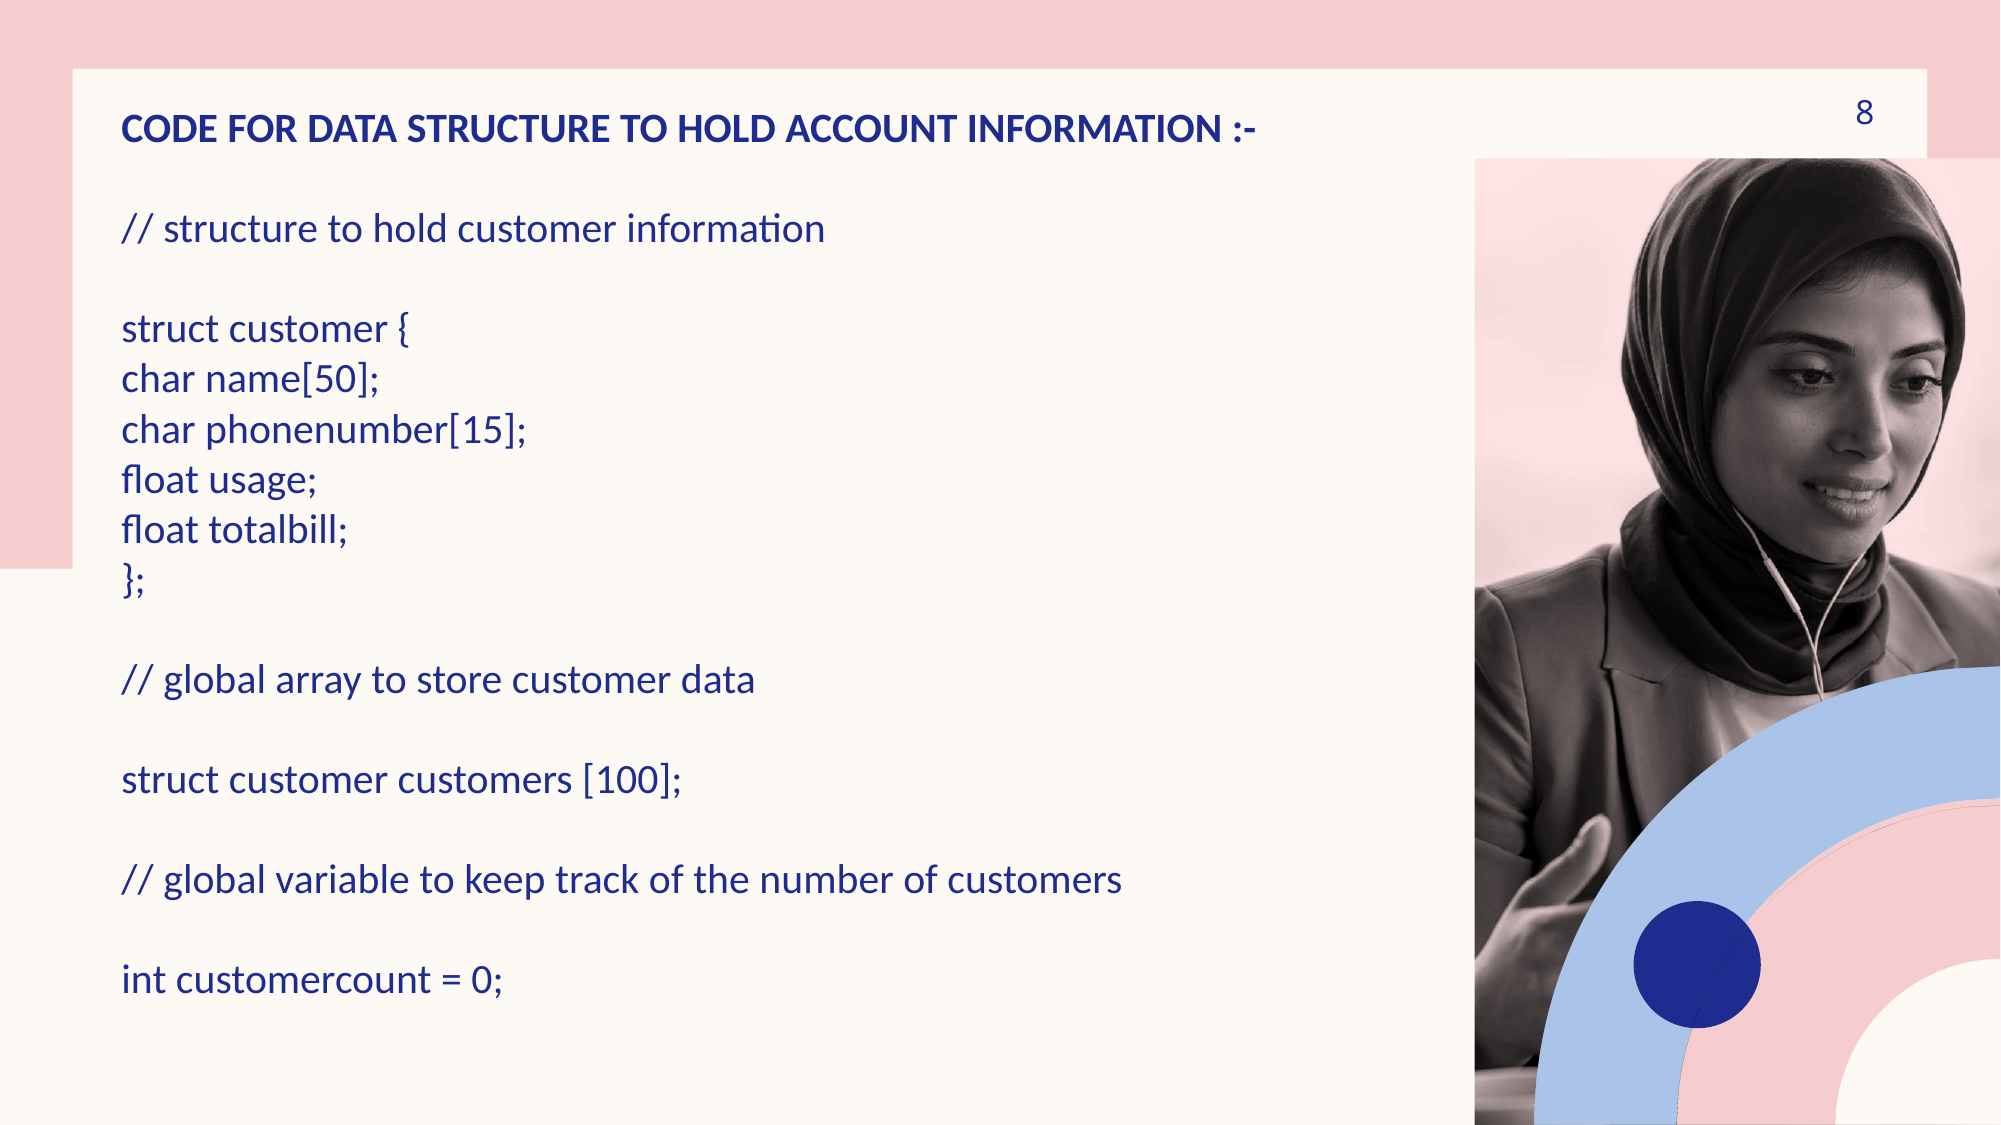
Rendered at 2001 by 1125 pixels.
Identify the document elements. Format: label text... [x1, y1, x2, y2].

slide_number 8 [1699, 75, 1875, 153]
title CODE FOR DATA STRUCTURE TO HOLD ACCOUNT INFORMATION :- // structure to hold customer information struct customer { char name[50]; char phonenumber[15]; float usage; float totalbill; }; // global array to store customer data struct customer customers [100]; // global variable to keep track of the number of customers int customercount = 0; [106, 75, 1400, 1002]
picture [1474, 158, 2000, 1125]
